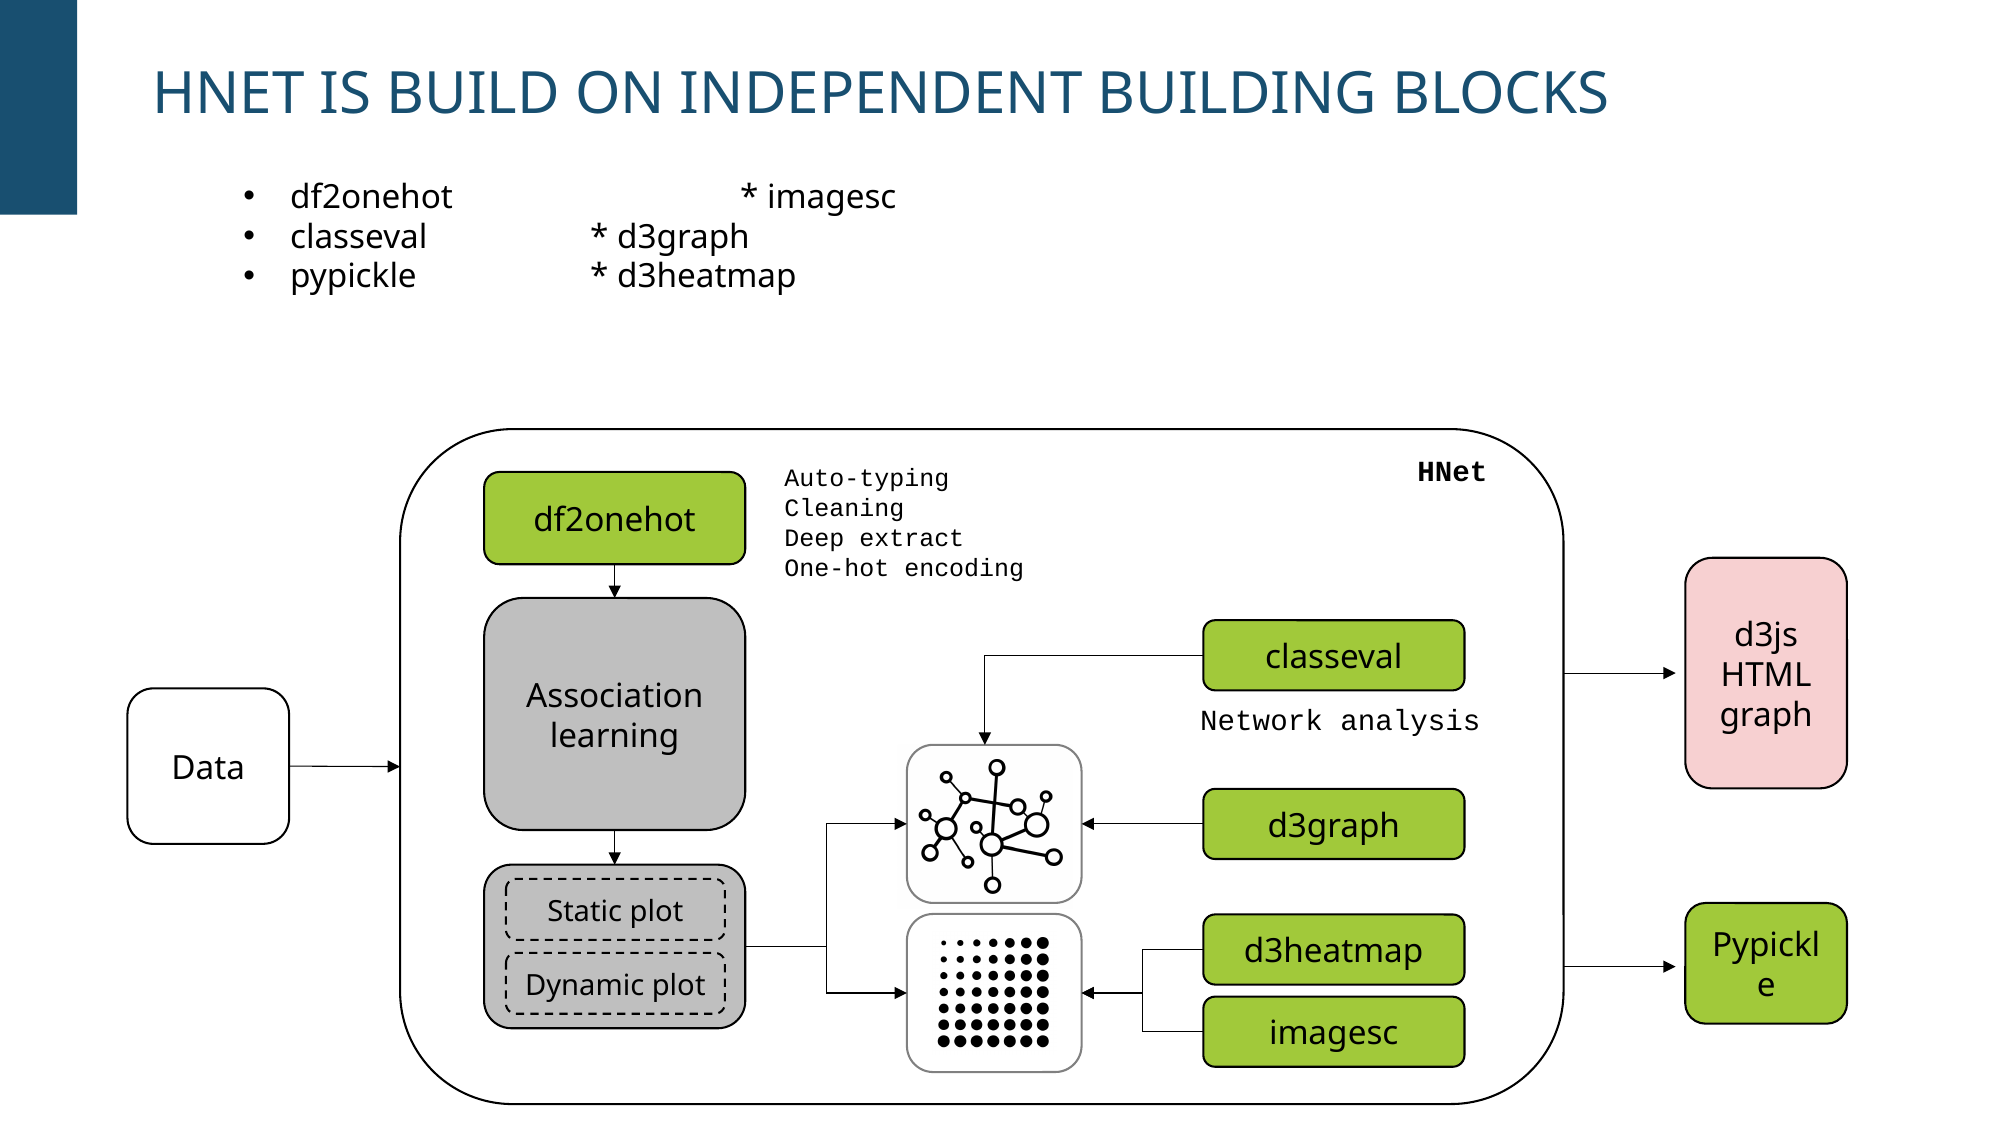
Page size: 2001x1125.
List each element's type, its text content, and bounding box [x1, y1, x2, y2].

title HNET IS BUILD ON INDEPENDENT BUILDING BLOCKS [137, 42, 1863, 147]
text_box df2onehot [483, 470, 747, 566]
picture [932, 931, 1057, 1055]
text_box classeval [1202, 619, 1466, 692]
text_box Network analysis [1204, 693, 1539, 744]
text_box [1081, 949, 1204, 994]
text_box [745, 823, 907, 946]
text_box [1081, 994, 1204, 1032]
text_box imagesc [1202, 995, 1466, 1068]
text_box Pypickle [1684, 901, 1849, 1025]
text_box Data [126, 687, 291, 845]
text_box [905, 912, 1083, 1074]
text_box [0, 0, 78, 215]
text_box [745, 946, 907, 993]
text_box Association learning [483, 596, 747, 832]
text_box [984, 655, 1204, 745]
text_box [483, 863, 747, 1030]
text_box Auto-typing Cleaning Deep extract One-hot encoding [769, 454, 1096, 589]
text_box Static plot [504, 877, 726, 941]
text_box HNet [1402, 444, 1516, 495]
text_box d3heatmap [1202, 913, 1466, 986]
text_box [1073, 750, 1083, 898]
text_box df2onehot * imagesc classeval * d3graph pypickle * d3heatmap [153, 167, 1504, 392]
text_box d3js HTML graph [1684, 556, 1849, 790]
text_box d3graph [1202, 787, 1466, 861]
text_box [399, 428, 1565, 1106]
text_box Dynamic plot [504, 951, 726, 1015]
picture [897, 744, 1073, 909]
